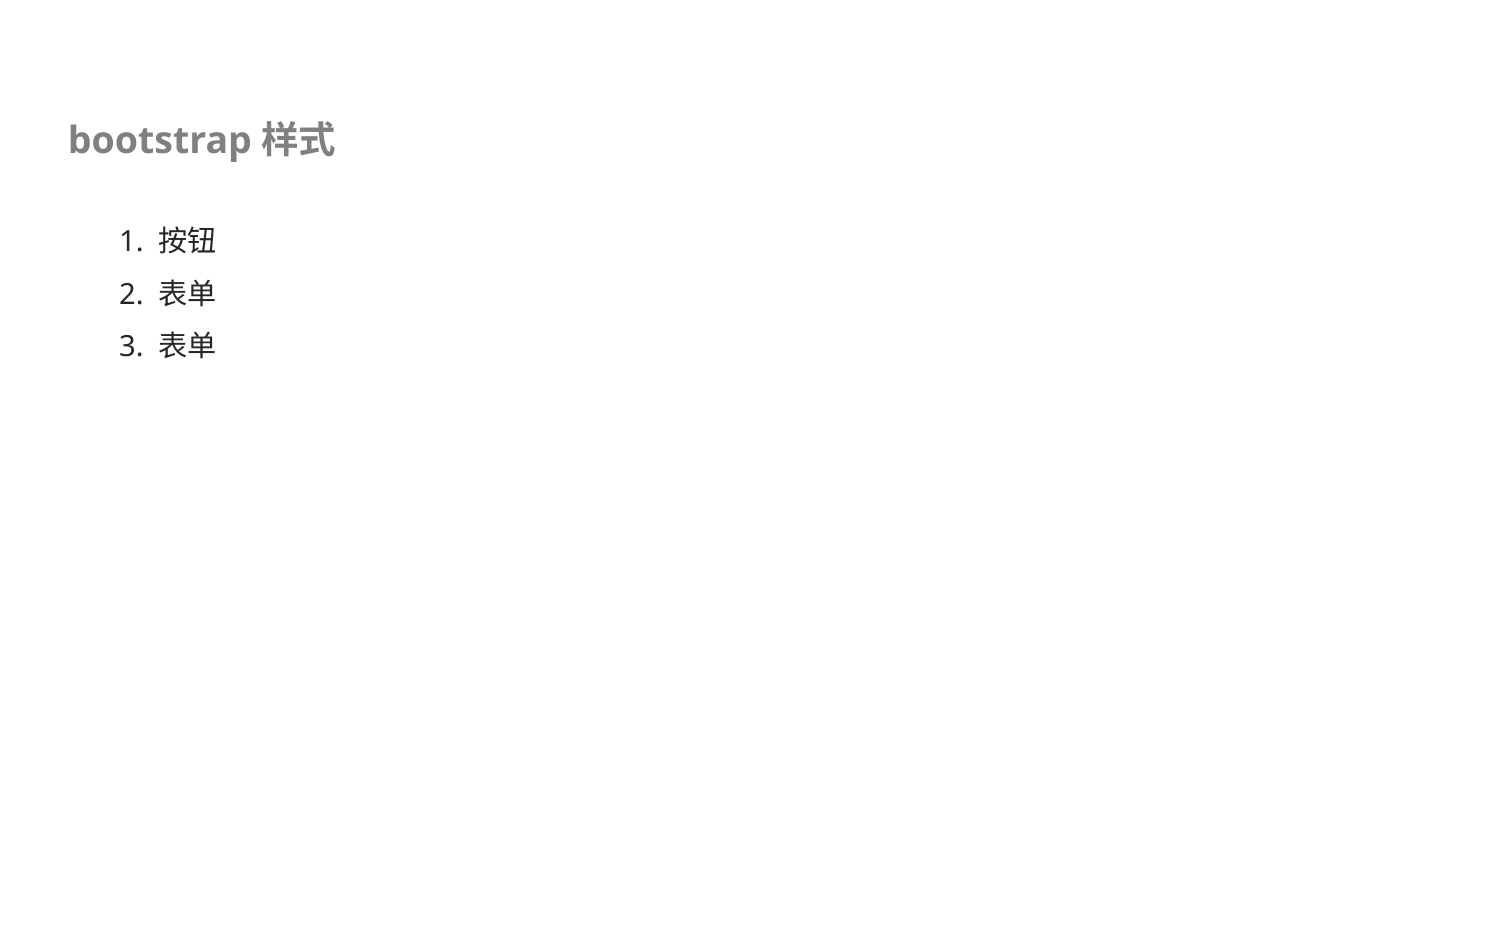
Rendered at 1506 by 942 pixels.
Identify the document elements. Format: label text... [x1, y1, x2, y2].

text_box bootstrap样式 [53, 64, 1485, 169]
text_box 1. 按钮 2. 表单 3. 表单 [104, 197, 1485, 370]
